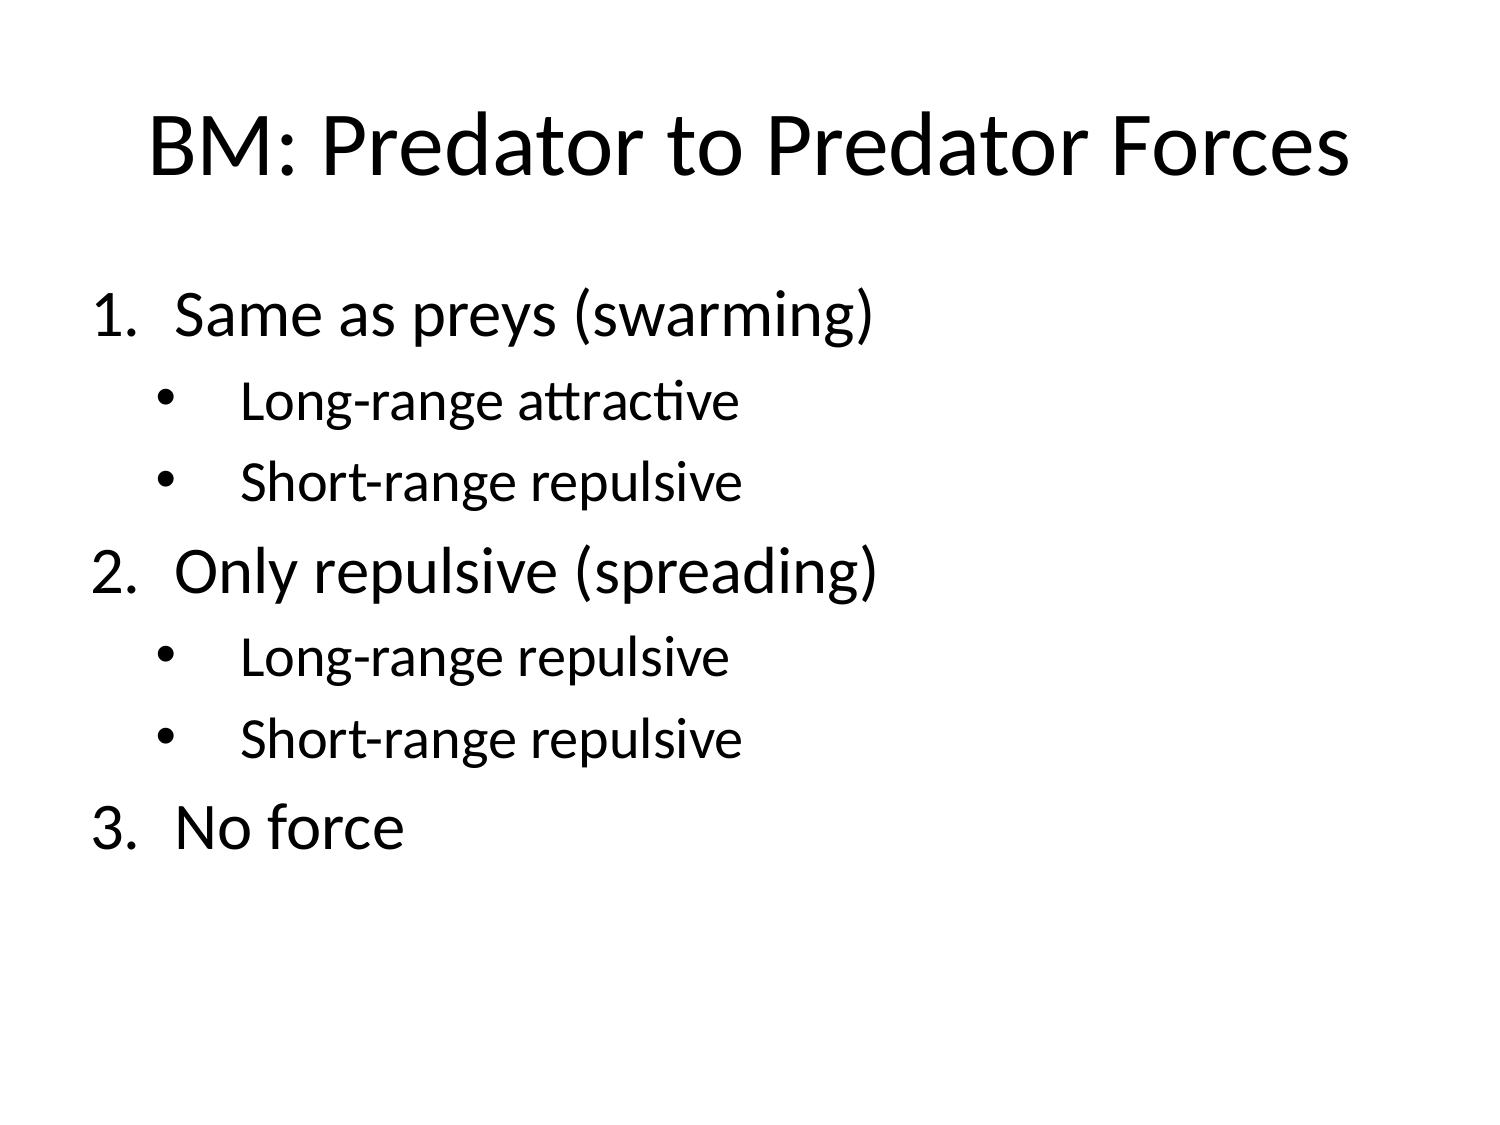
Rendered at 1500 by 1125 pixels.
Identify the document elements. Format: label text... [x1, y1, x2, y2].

list Same as preys (swarming) Long-range attractive Short-range repulsive Only repulsive (spreading) Long-range repulsive Short-range repulsive No force [75, 262, 1425, 1005]
title BM: Predator to Predator Forces [75, 45, 1425, 233]
